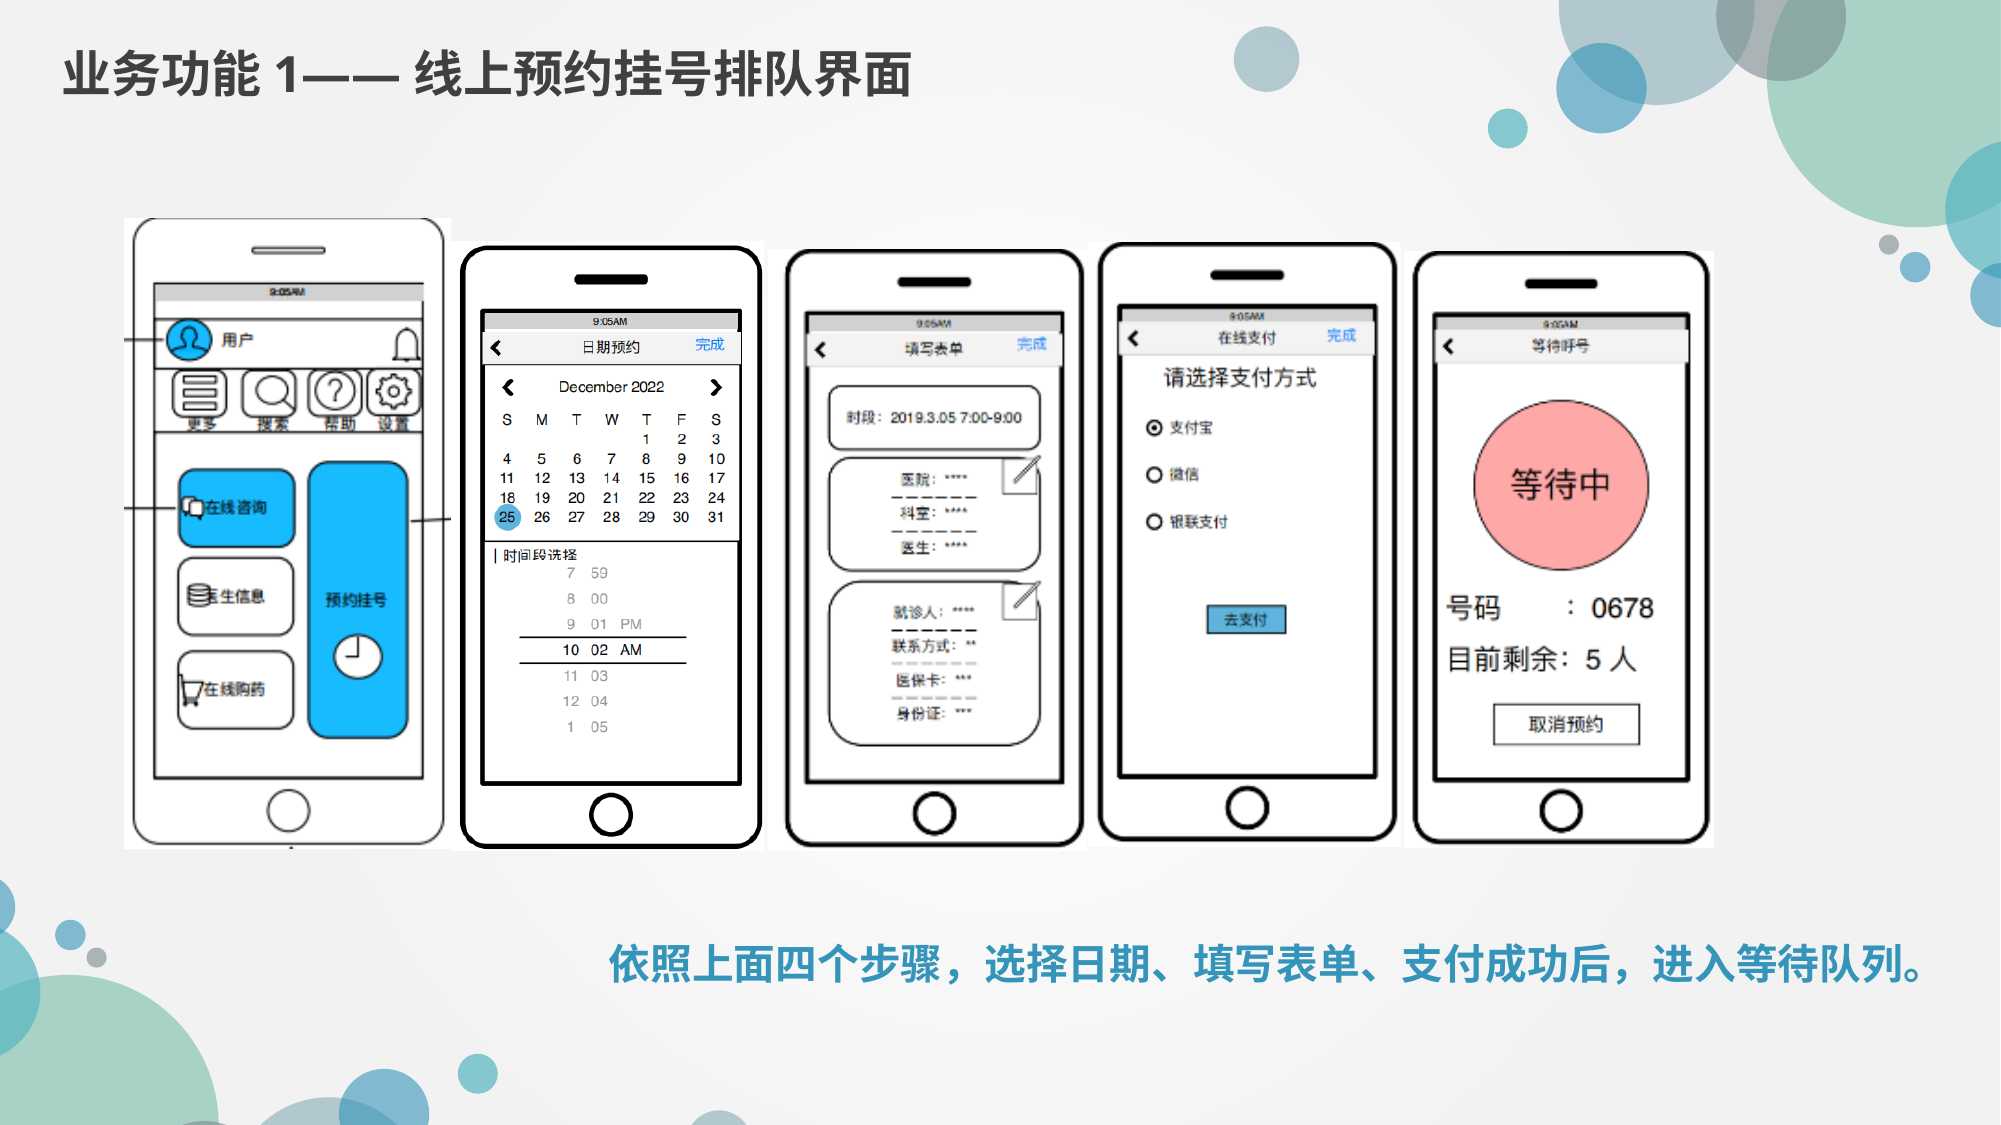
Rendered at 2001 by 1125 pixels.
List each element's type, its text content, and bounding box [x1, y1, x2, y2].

picture [123, 187, 2000, 881]
list 业务功能1——线上预约挂号排队界面 [46, 17, 1016, 85]
text_box 依照上面四个步骤，选择日期、填写表单、支付成功后，进入等待队列。 [579, 915, 1974, 1013]
